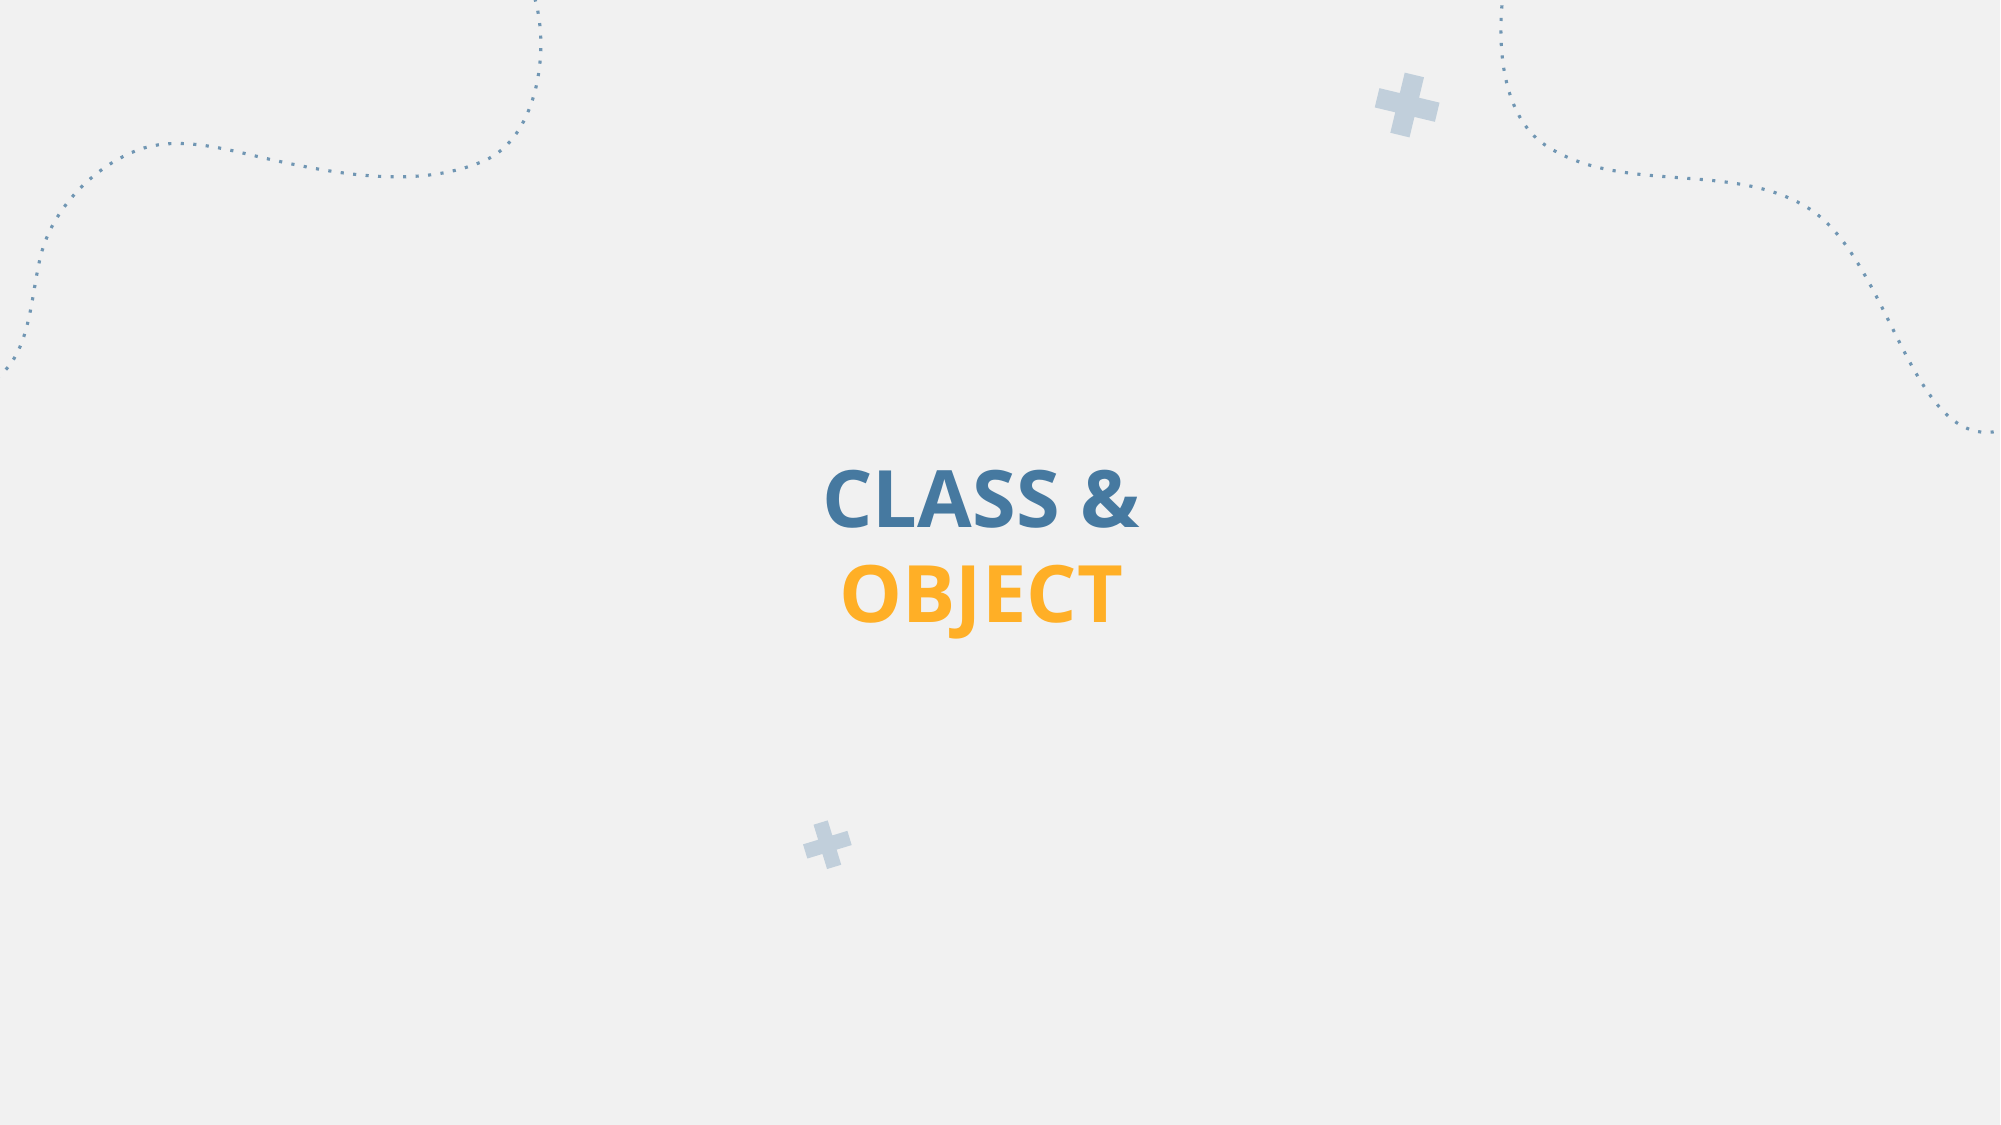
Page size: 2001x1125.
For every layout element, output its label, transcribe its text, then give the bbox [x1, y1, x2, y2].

text_box [803, 820, 852, 870]
title CLASS & OBJECT [675, 375, 1288, 712]
